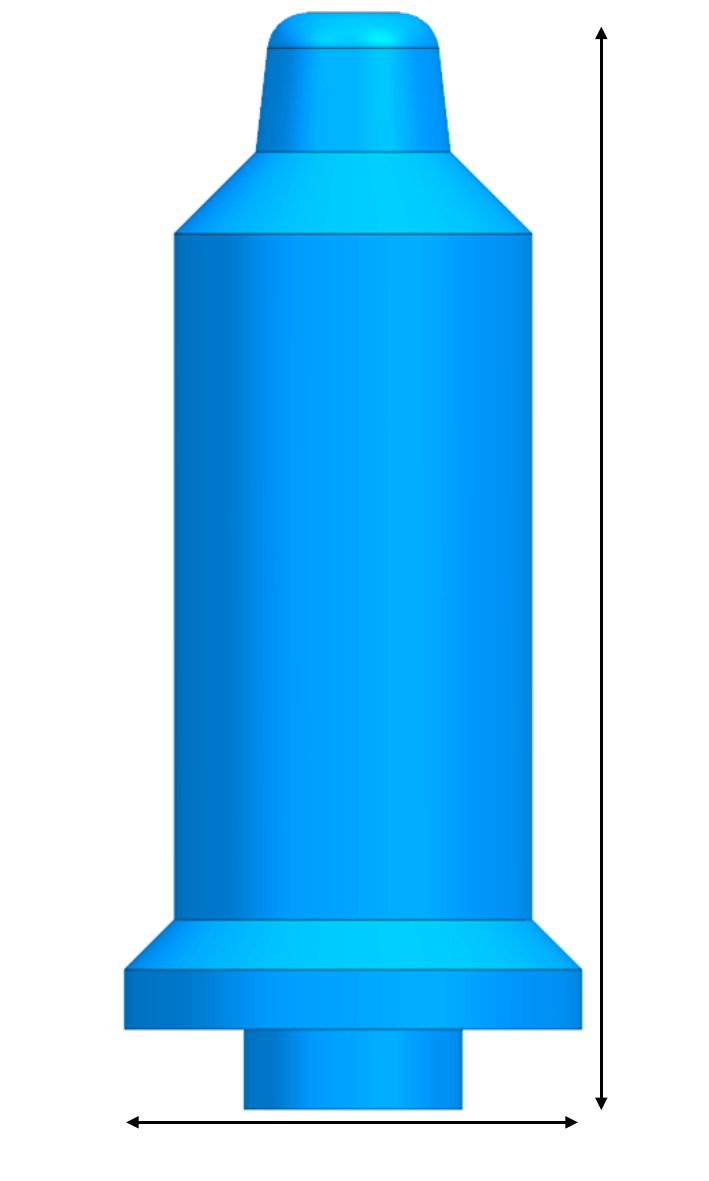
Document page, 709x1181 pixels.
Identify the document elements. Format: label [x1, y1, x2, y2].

picture [82, 0, 626, 1123]
